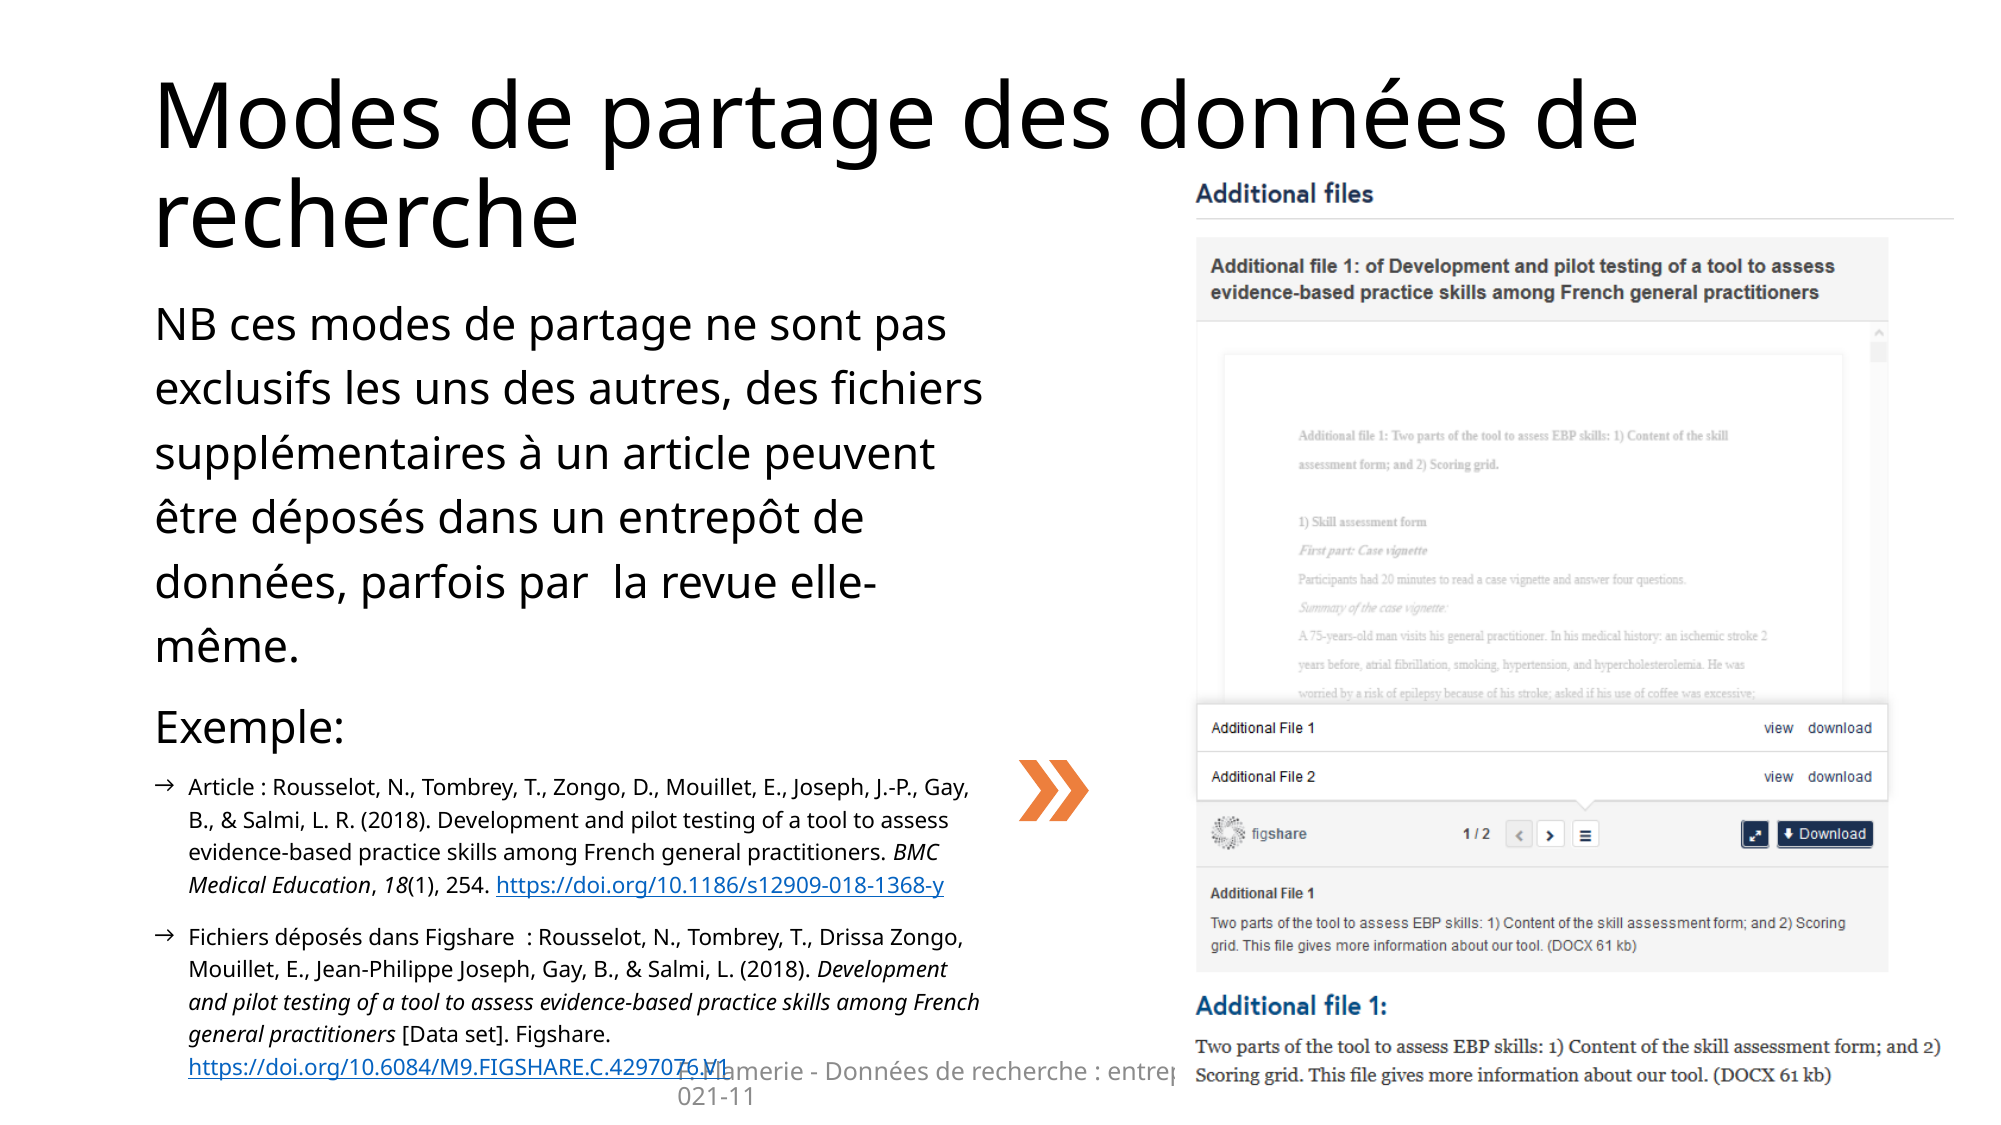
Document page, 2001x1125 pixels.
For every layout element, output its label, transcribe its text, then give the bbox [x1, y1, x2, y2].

picture [1175, 160, 1954, 1103]
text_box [1018, 760, 1089, 822]
footer F. Flamerie - Données de recherche : entrepôts - SVS - 2021-11 [662, 1042, 1175, 1103]
list NB ces modes de partage ne sont pas exclusifs les uns des autres, des fichiers supplémentaires à un article peuvent être déposés dans un entrepôt de données, parfois par la revue elle-même. Exemple: Article : Rousselot, N., Tombrey, T., Zongo, D., Mouillet, E., Joseph, J.-P., Gay, B., & Salmi, L. R. (2018). Development and pilot testing of a tool to assess evidence-based practice skills among French general practitioners. BMC Medical Education, 18(1), 254. https://doi.org/10.1186/s12909-018-1368-y Fichiers déposés dans Figshare : Rousselot, N., Tombrey, T., Drissa Zongo, Mouillet, E., Jean-Philippe Joseph, Gay, B., & Salmi, L. (2018). Development and pilot testing of a tool to assess evidence-based practice skills among French general practitioners [Data set]. Figshare. https://doi.org/10.6084/M9.FIGSHARE.C.4297076.V1 [139, 277, 1003, 1103]
title Modes de partage des données de recherche [137, 59, 1863, 278]
